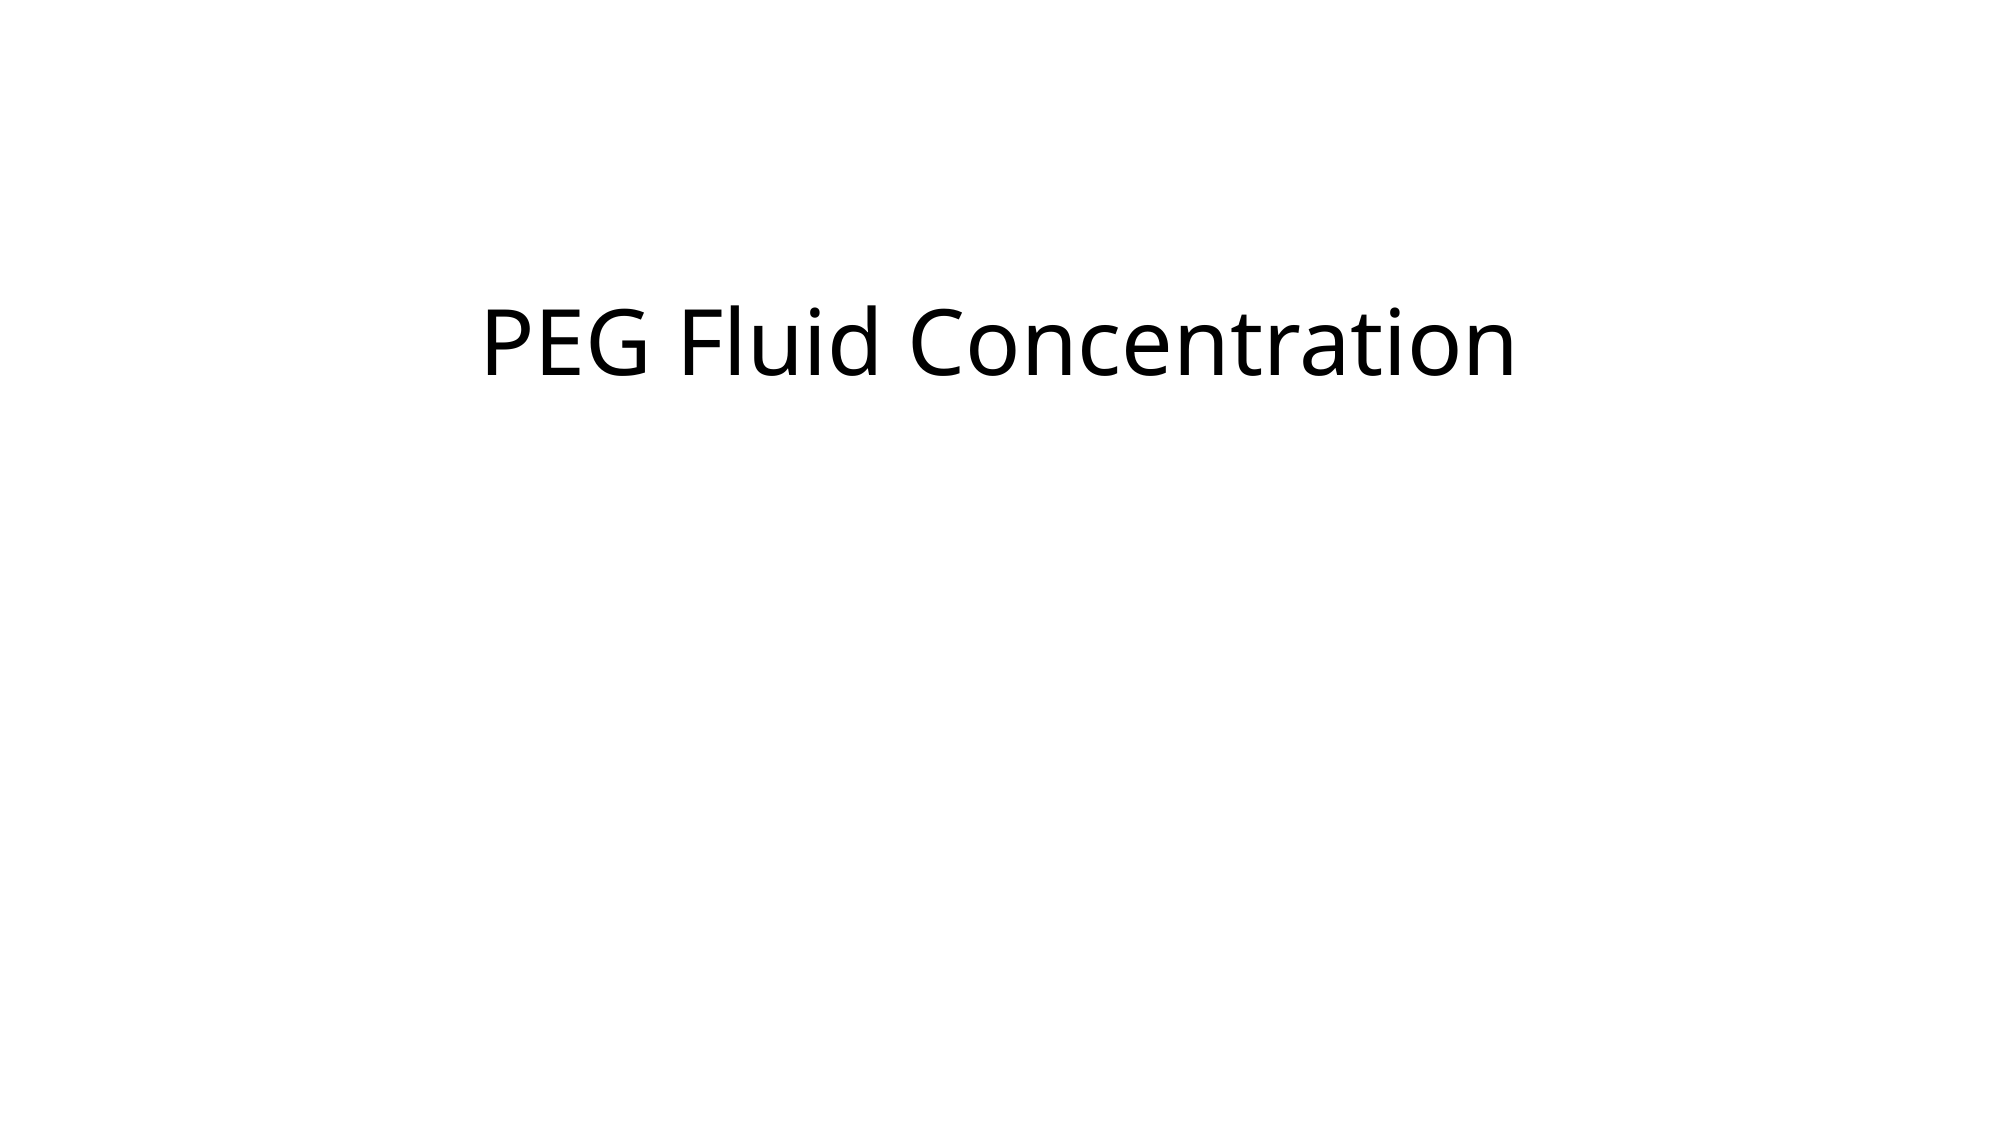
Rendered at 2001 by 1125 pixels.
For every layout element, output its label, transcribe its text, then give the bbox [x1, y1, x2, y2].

title PEG Fluid Concentration [249, 184, 1750, 403]
